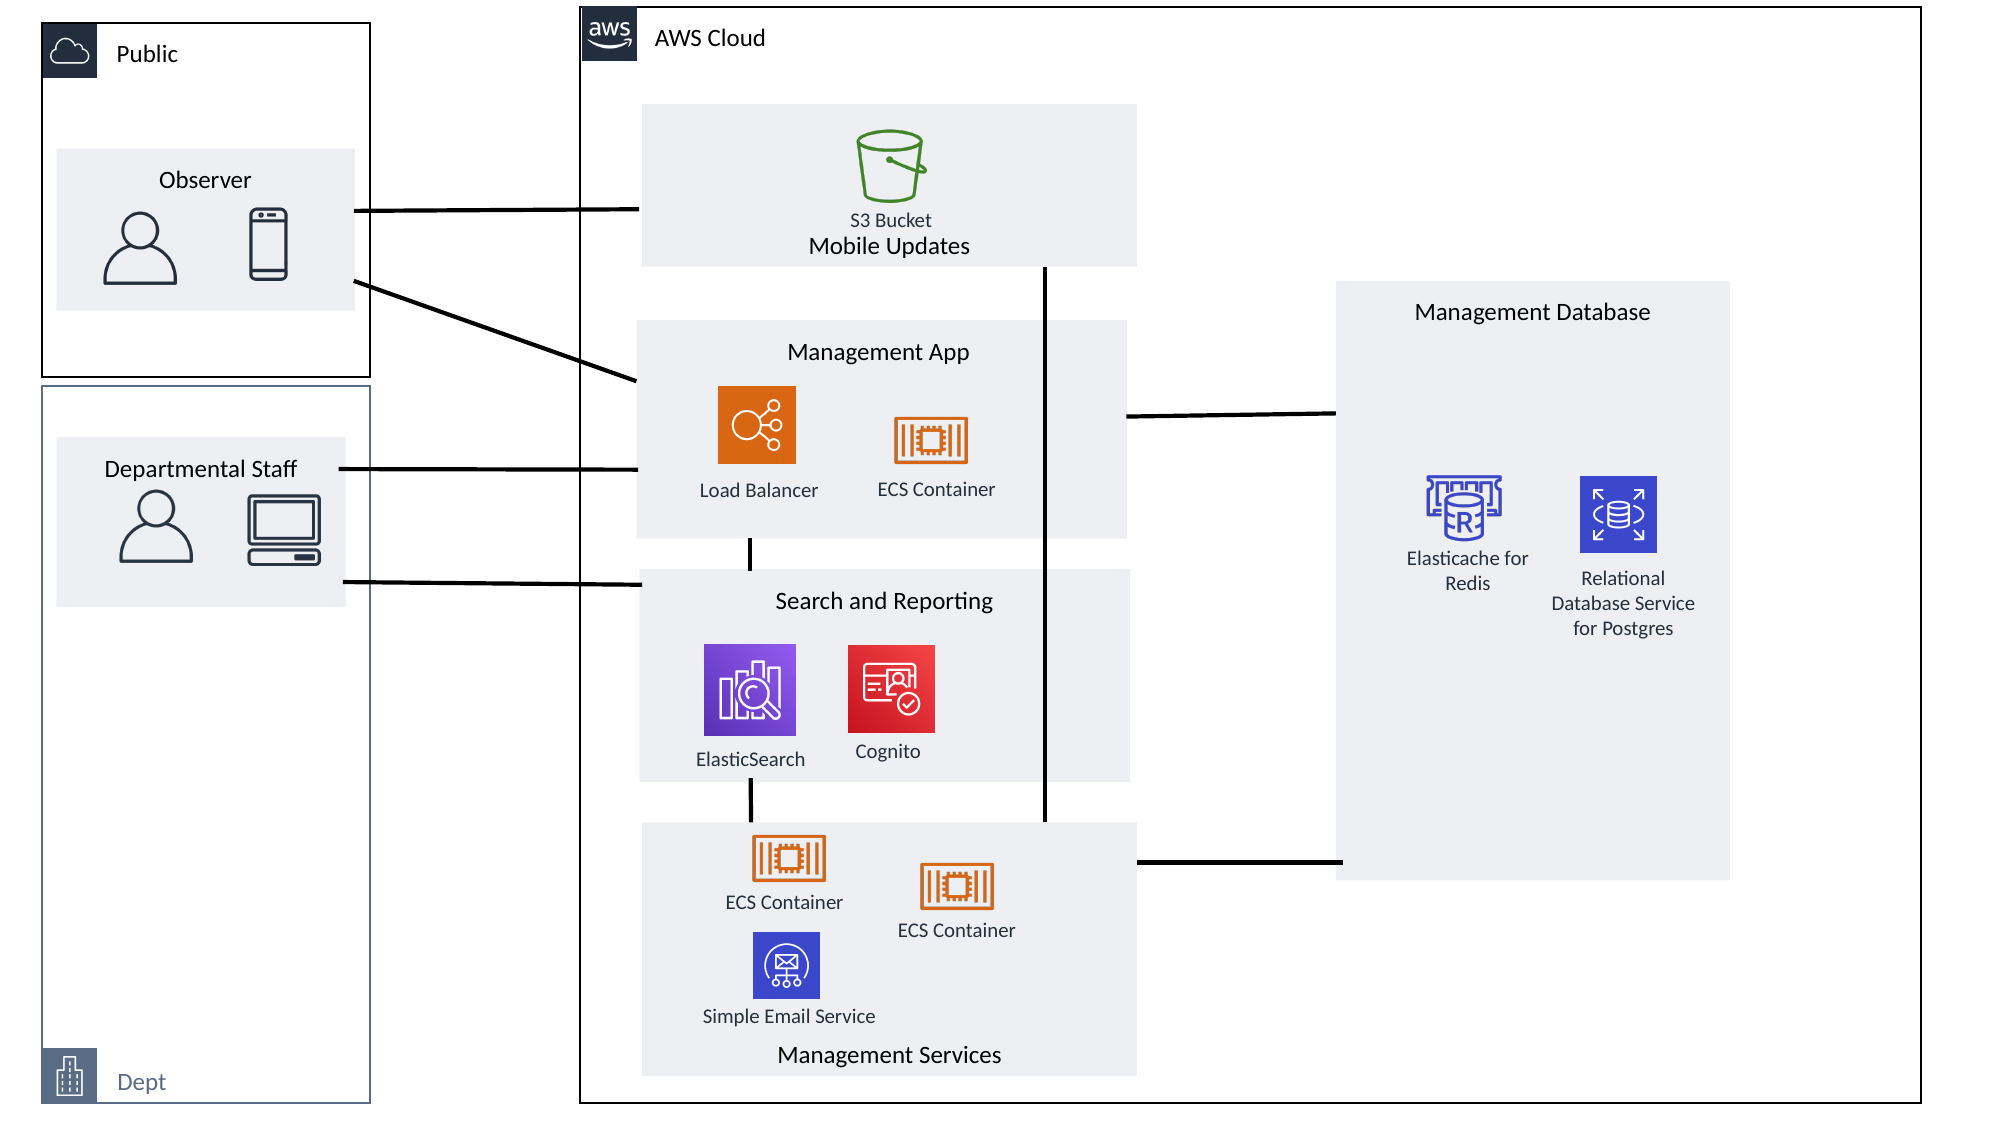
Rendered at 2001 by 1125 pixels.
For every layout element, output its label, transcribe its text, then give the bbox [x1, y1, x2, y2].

picture [848, 645, 935, 733]
text_box ECS Container [696, 881, 873, 922]
picture [750, 820, 828, 898]
text_box AWS Cloud [579, 6, 1922, 1104]
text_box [1126, 413, 1336, 417]
picture [704, 644, 796, 736]
text_box S3 Bucket [803, 199, 980, 240]
text_box Elasticache for Redis [1379, 537, 1556, 603]
picture [851, 127, 929, 205]
text_box Public [41, 22, 371, 378]
picture [918, 848, 996, 926]
picture [230, 205, 308, 283]
text_box ECS Container [868, 909, 1045, 949]
picture [101, 209, 179, 287]
text_box Relational Database Service for Postgres [1535, 557, 1712, 647]
picture [1580, 476, 1657, 554]
picture [892, 402, 970, 480]
picture [718, 386, 796, 464]
text_box Departmental Staff [55, 436, 347, 608]
text_box Simple Email Service [676, 995, 903, 1036]
picture [42, 23, 97, 78]
picture [42, 1048, 97, 1104]
picture [753, 932, 820, 999]
picture [1425, 469, 1503, 547]
text_box ElasticSearch [663, 737, 839, 778]
text_box Cognito [800, 730, 977, 770]
picture [582, 6, 637, 61]
text_box Load Balancer [671, 469, 848, 509]
picture [117, 487, 195, 565]
text_box Dept [41, 385, 371, 1104]
picture [245, 491, 323, 569]
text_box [353, 280, 637, 382]
text_box ECS Container [848, 468, 1025, 508]
